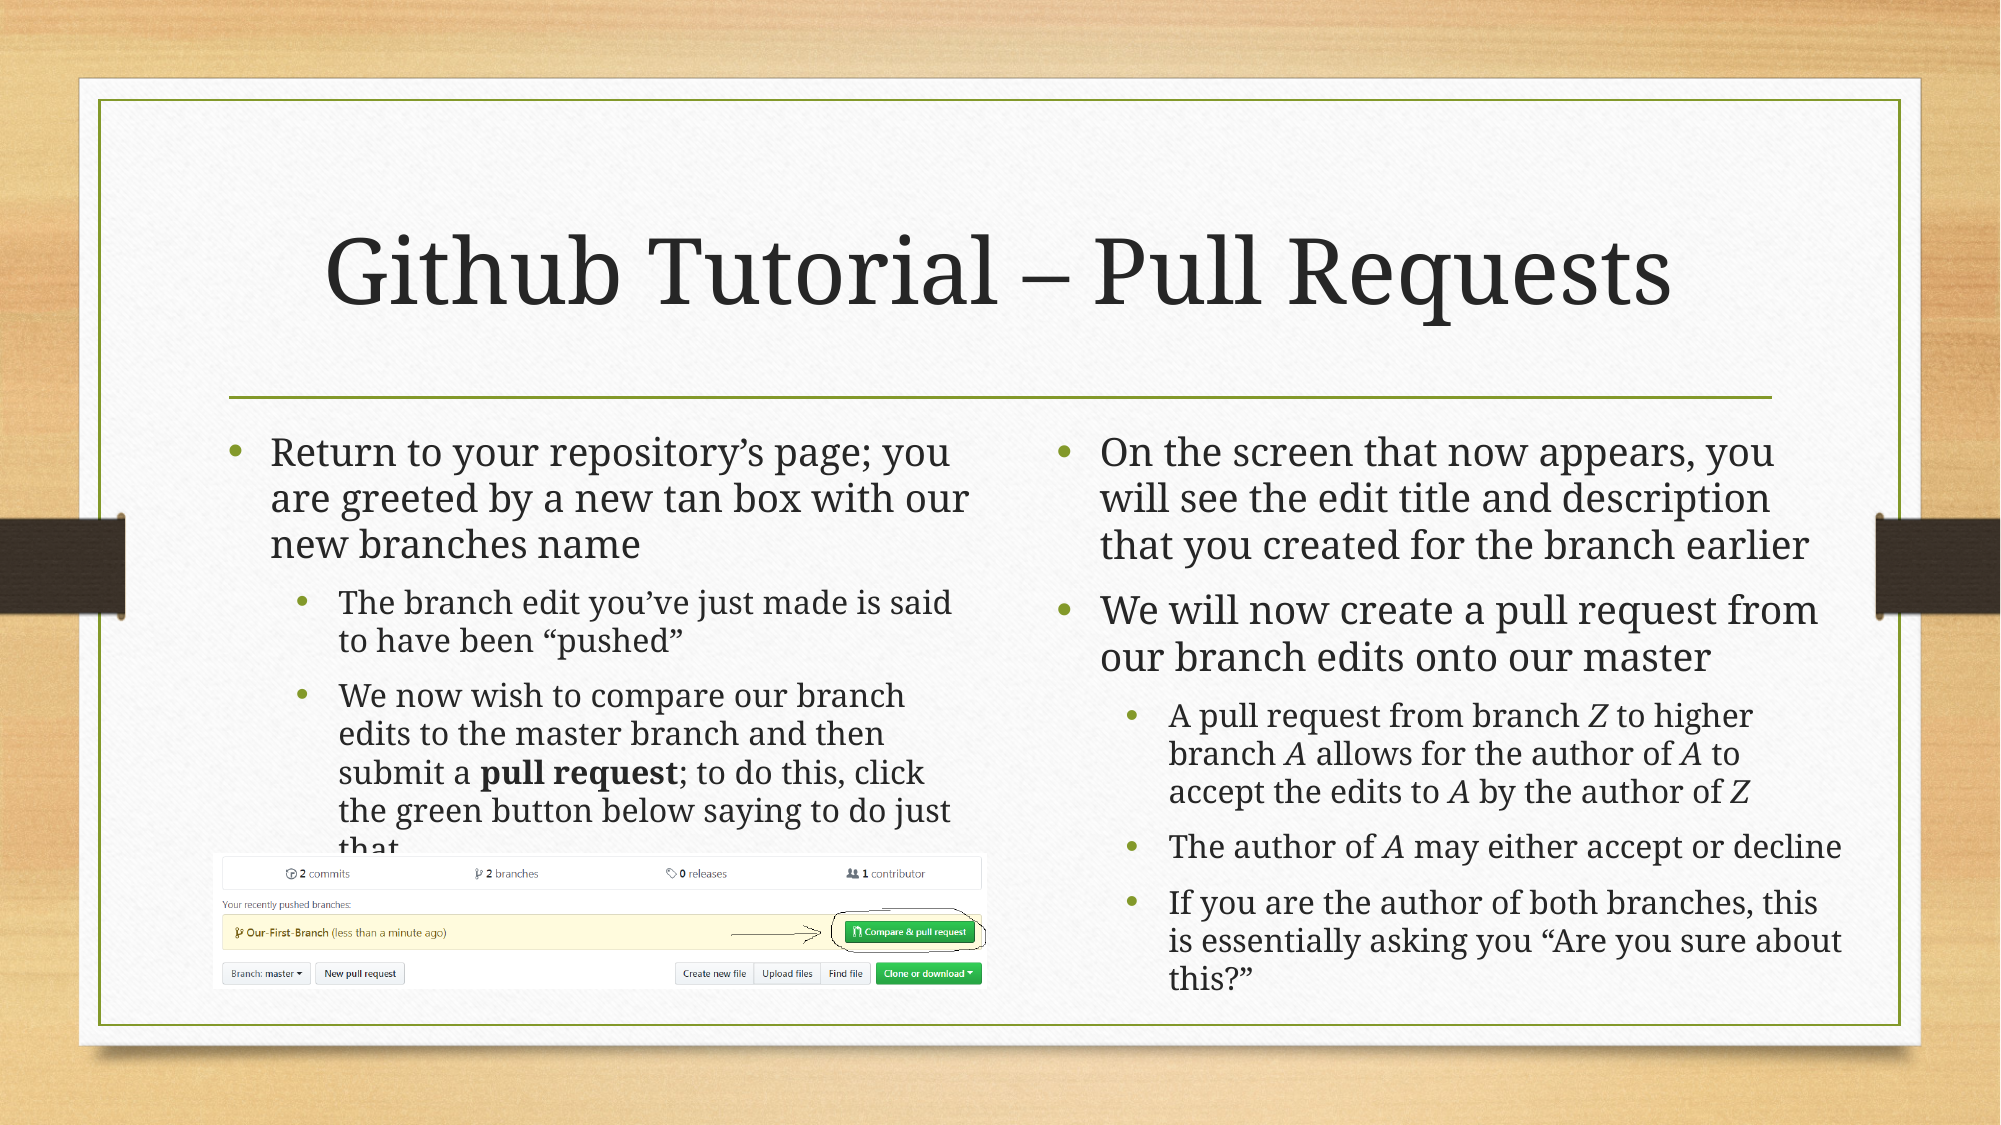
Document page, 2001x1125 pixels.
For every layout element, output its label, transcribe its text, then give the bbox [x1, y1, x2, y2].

list Return to your repository’s page; you are greeted by a new tan box with our new branches name The branch edit you’ve just made is said to have been “pushed” We now wish to compare our branch edits to the master branch and then submit a pull request; to do this, click the green button below saying to do just that [213, 420, 987, 852]
title Github Tutorial – Pull Requests [212, 161, 1788, 375]
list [212, 852, 988, 989]
text_box On the screen that now appears, you will see the edit title and description that you created for the branch earlier We will now create a pull request from our branch edits onto our master A pull request from branch Z to higher branch A allows for the author of A to accept the edits to A by the author of Z The author of A may either accept or decline If you are the author of both branches, this is essentially asking you “Are you sure about this?” [1041, 420, 1861, 1018]
picture [0, 0, 2001, 1125]
